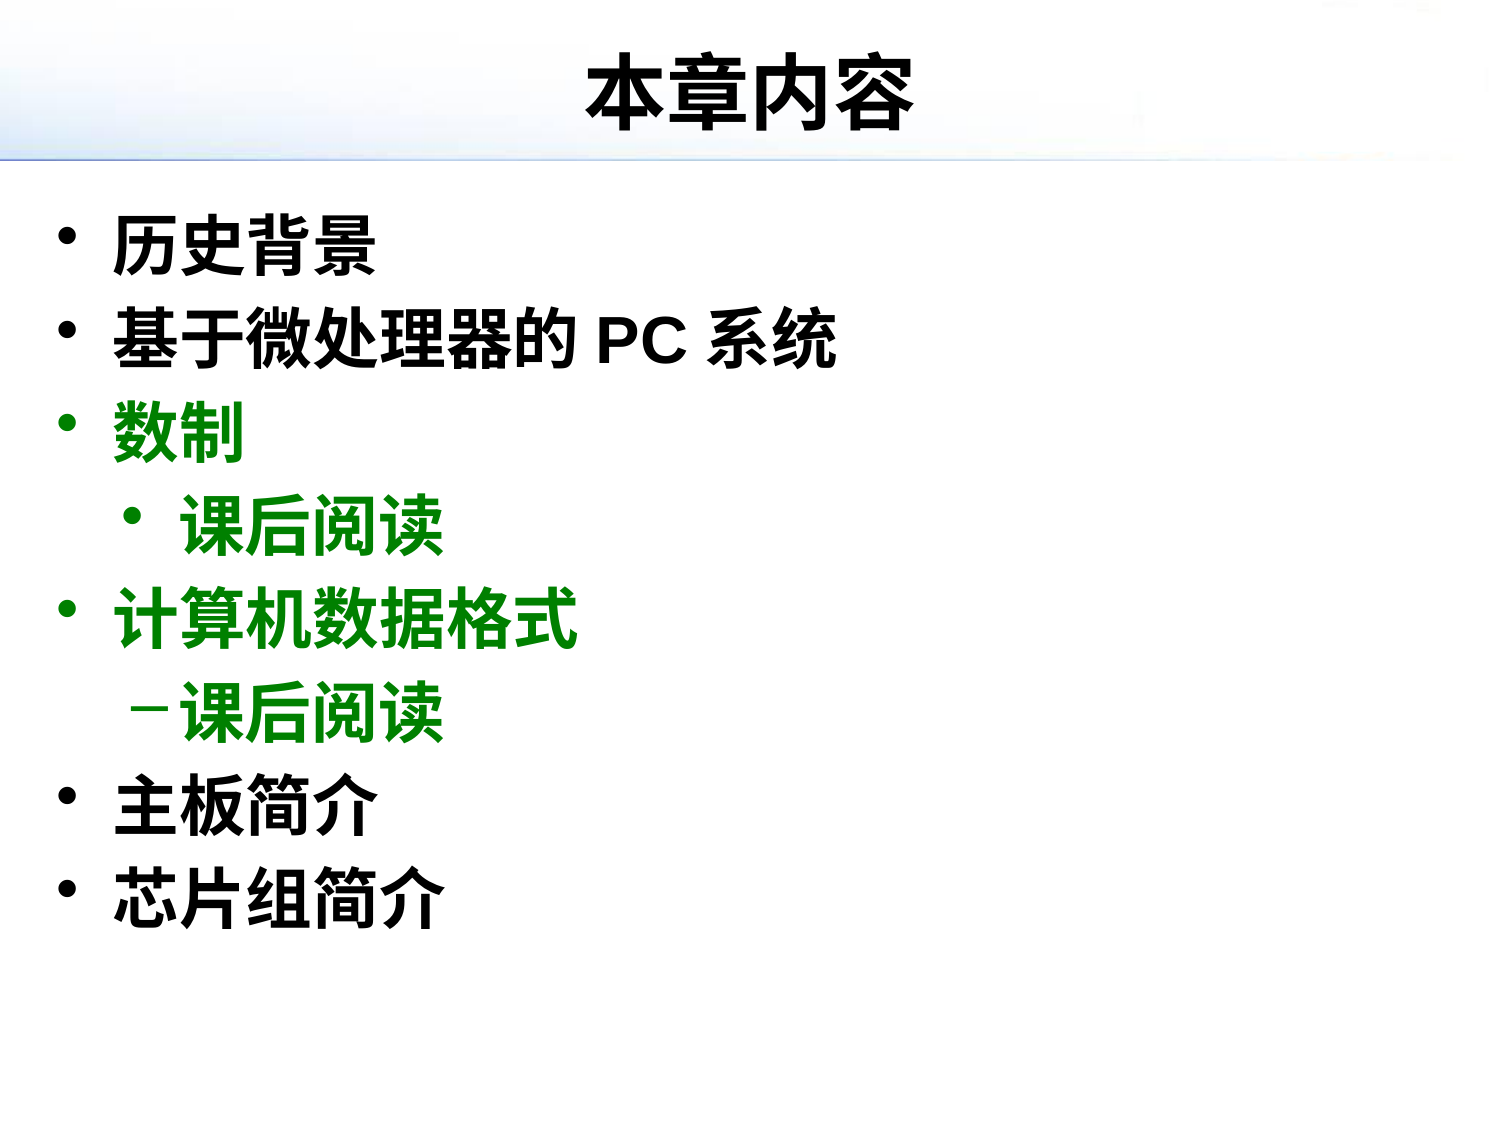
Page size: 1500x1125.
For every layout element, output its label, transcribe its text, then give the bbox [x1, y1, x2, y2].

picture [0, 0, 1500, 161]
title 本章内容 [41, 31, 1459, 149]
list 历史背景 基于微处理器的PC系统 数制 课后阅读 计算机数据格式 课后阅读 主板简介 芯片组简介 [41, 196, 1459, 1012]
